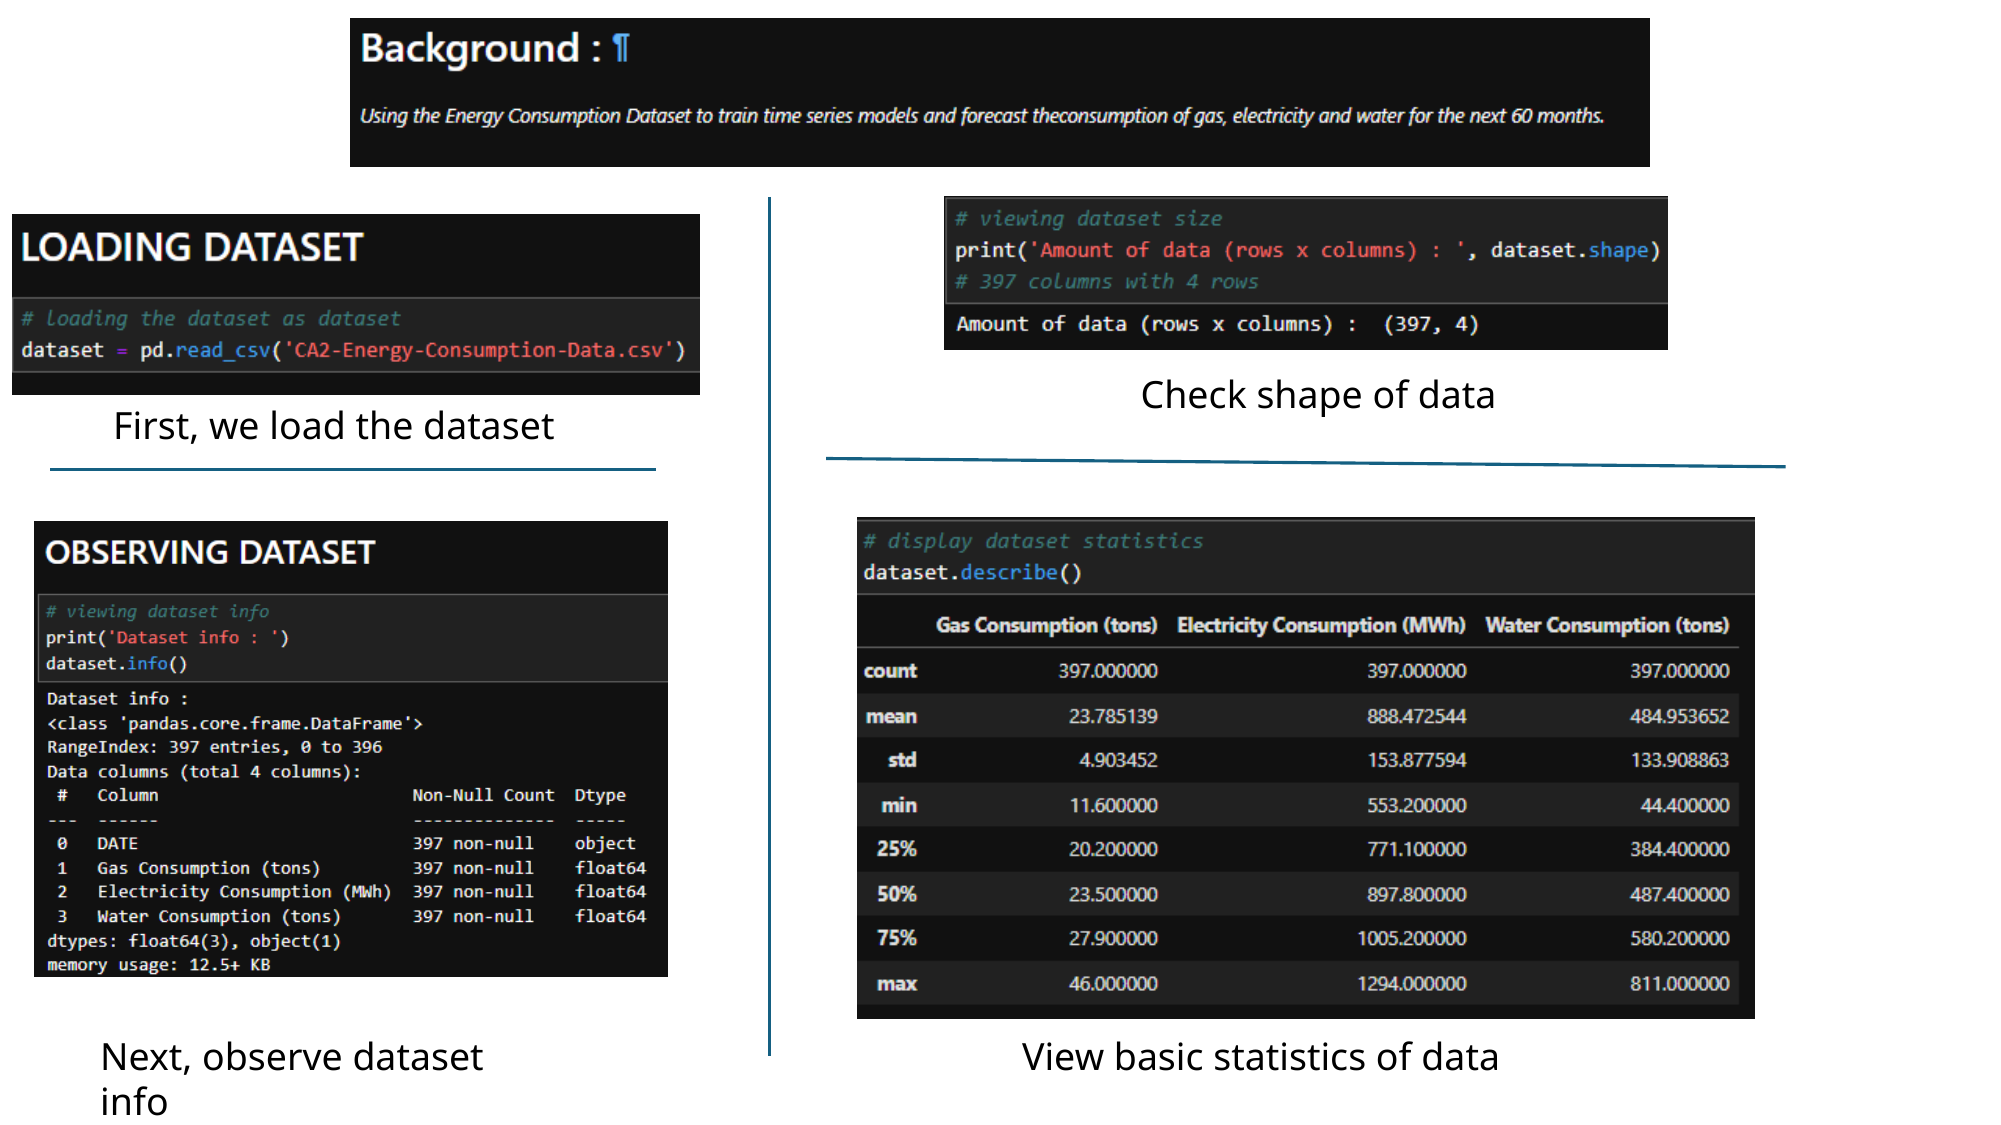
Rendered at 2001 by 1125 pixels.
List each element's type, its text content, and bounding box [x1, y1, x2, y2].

text_box View basic statistics of data [1007, 1025, 1799, 1086]
picture [33, 520, 668, 978]
picture [12, 214, 701, 395]
picture [856, 516, 1755, 1020]
picture [943, 195, 1669, 350]
text_box Check shape of data [1125, 364, 1534, 424]
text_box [825, 457, 1787, 468]
text_box Next, observe dataset info [85, 1025, 563, 1125]
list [350, 18, 1650, 168]
text_box First, we load the dataset [98, 395, 615, 455]
